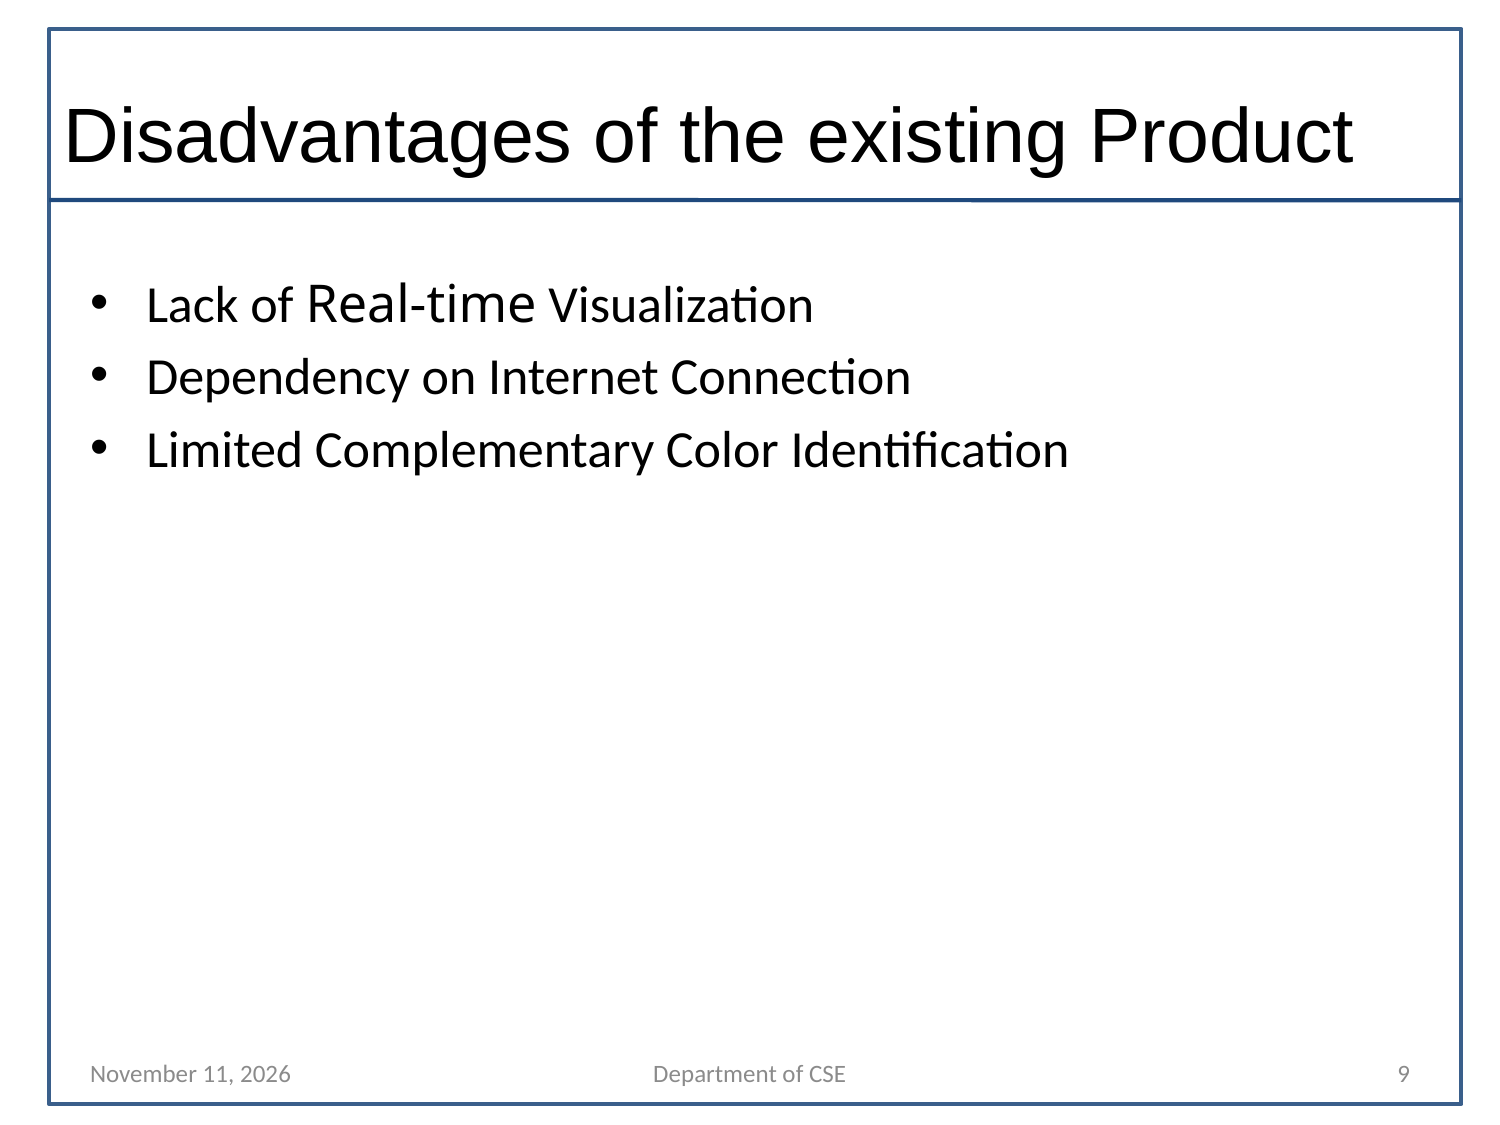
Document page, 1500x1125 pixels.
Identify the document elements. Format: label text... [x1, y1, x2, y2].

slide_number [75, 1042, 425, 1103]
slide_number 9 [1074, 1042, 1425, 1103]
footer Department of CSE [512, 1042, 988, 1103]
title Disadvantages of the existing Product [49, 37, 1399, 225]
list Lack of Real-time Visualization Dependency on Internet Connection Limited Complementary Color Identification [75, 262, 1425, 1005]
